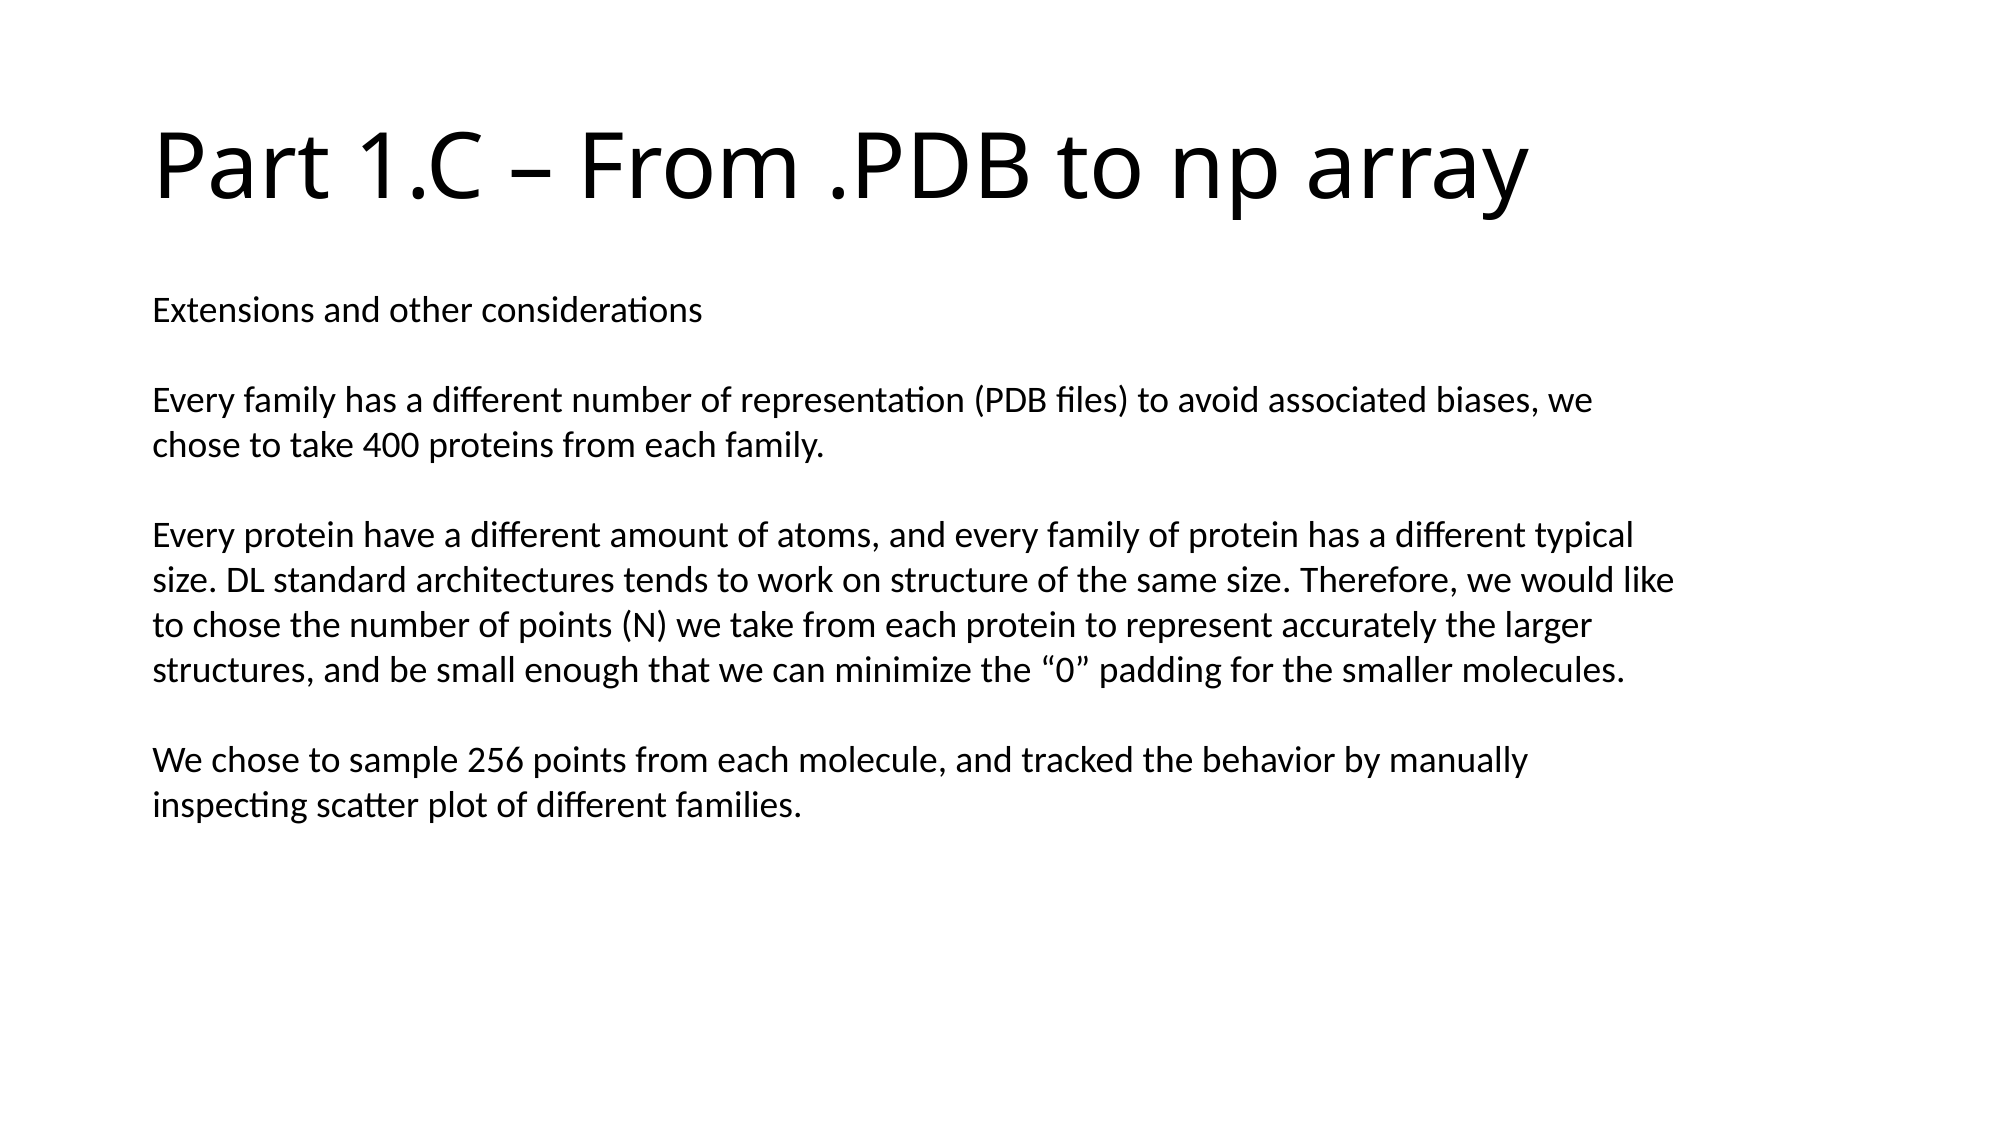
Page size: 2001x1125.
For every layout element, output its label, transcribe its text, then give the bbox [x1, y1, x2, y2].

title Part 1.C – From .PDB to np array [137, 59, 1863, 278]
text_box Extensions and other considerations Every family has a different number of representation (PDB files) to avoid associated biases, we chose to take 400 proteins from each family. Every protein have a different amount of atoms, and every family of protein has a different typical size. DL standard architectures tends to work on structure of the same size. Therefore, we would like to chose the number of points (N) we take from each protein to represent accurately the larger structures, and be small enough that we can minimize the “0” padding for the smaller molecules. We chose to sample 256 points from each molecule, and tracked the behavior by manually inspecting scatter plot of different families. [137, 277, 1701, 877]
